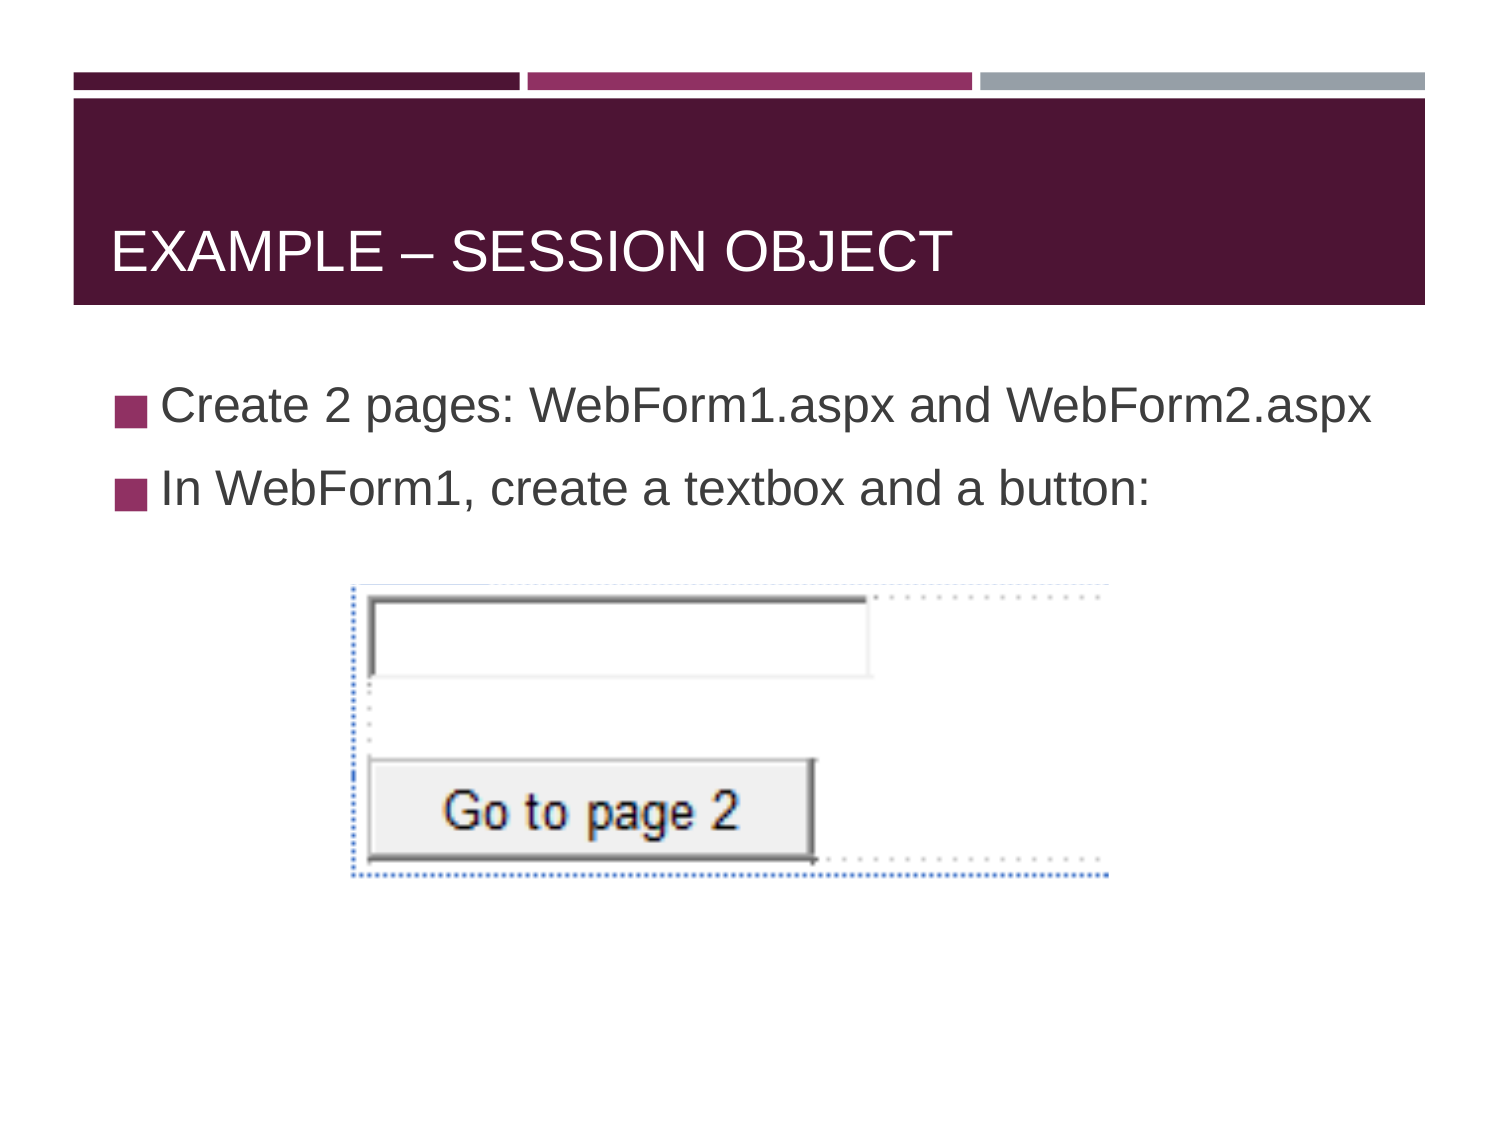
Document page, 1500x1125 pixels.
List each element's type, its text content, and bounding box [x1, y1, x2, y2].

title EXAMPLE – SESSION OBJECT [95, 112, 1406, 291]
picture [349, 583, 1109, 909]
list Create 2 pages: WebForm1.aspx and WebForm2.aspx In WebForm1, create a textbox and a button: [95, 365, 1406, 962]
